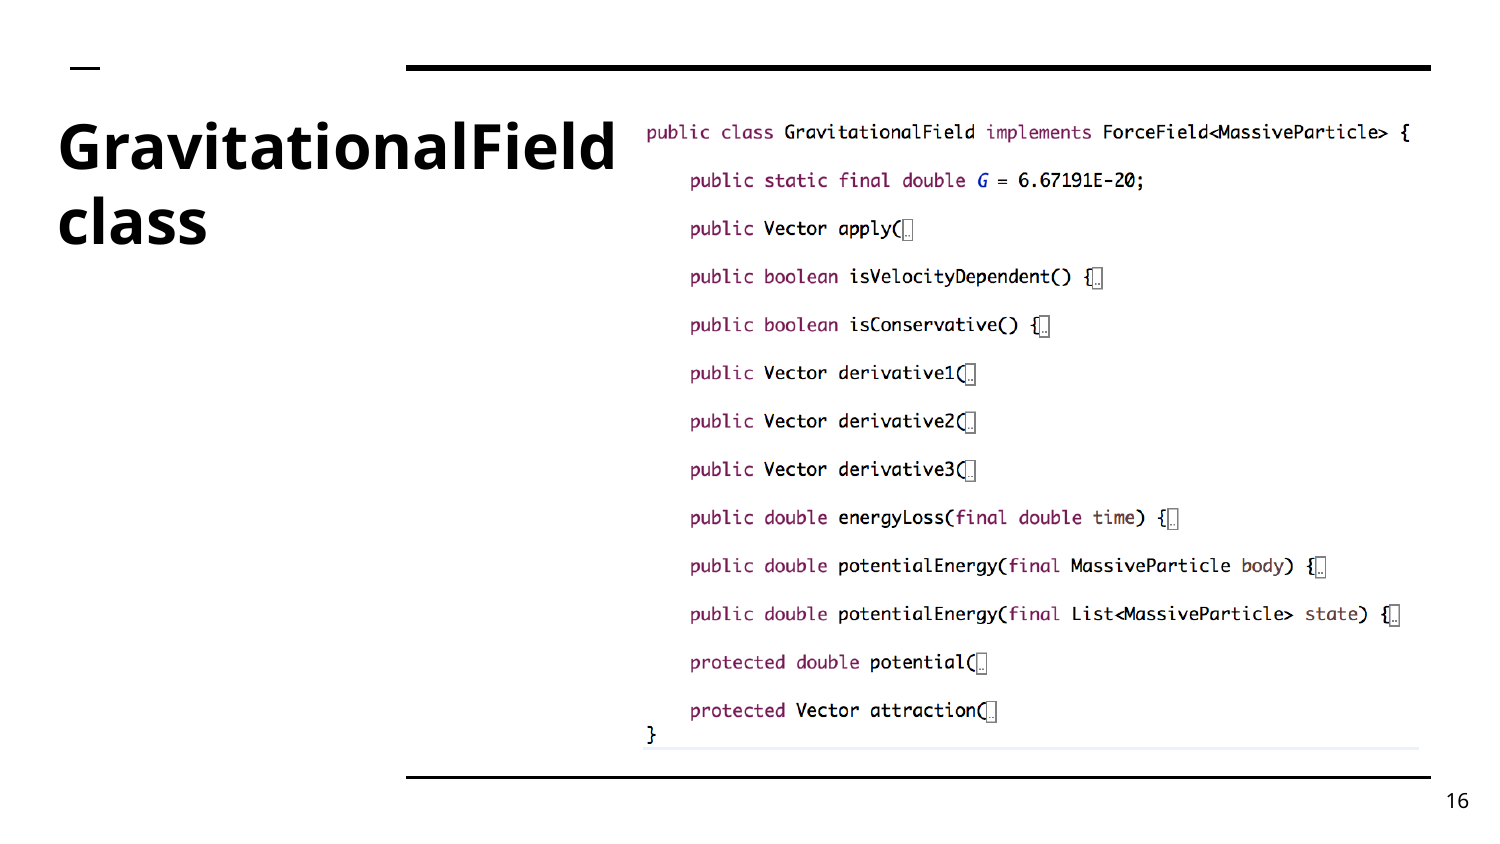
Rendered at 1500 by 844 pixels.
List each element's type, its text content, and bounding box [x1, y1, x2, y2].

picture [643, 114, 1419, 750]
slide_number ‹#› [1394, 769, 1484, 834]
title GravitationalField class [42, 91, 1080, 197]
